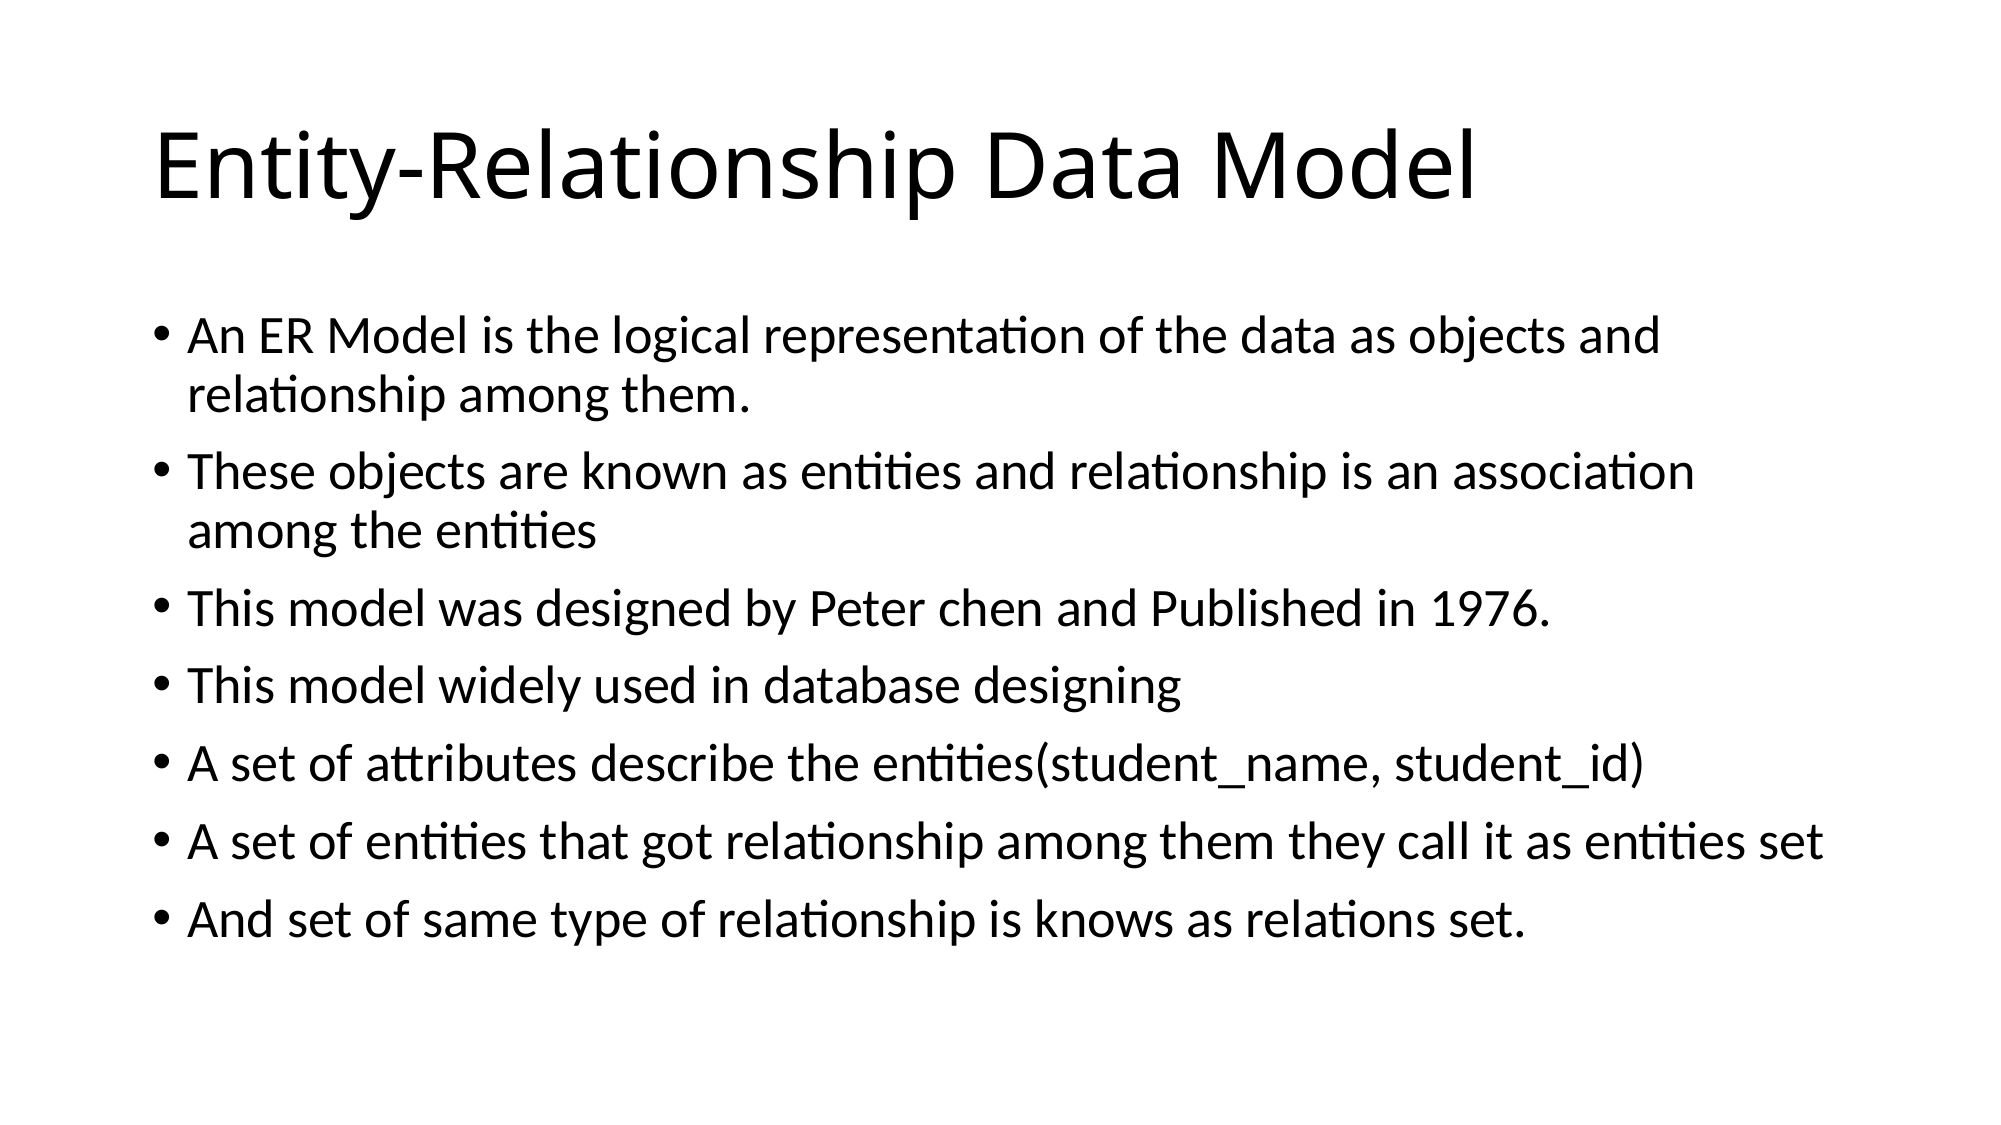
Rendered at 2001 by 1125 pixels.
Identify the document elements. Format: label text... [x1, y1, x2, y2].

title Entity-Relationship Data Model [137, 59, 1863, 278]
list An ER Model is the logical representation of the data as objects and relationship among them. These objects are known as entities and relationship is an association among the entities This model was designed by Peter chen and Published in 1976. This model widely used in database designing A set of attributes describe the entities(student_name, student_id) A set of entities that got relationship among them they call it as entities set And set of same type of relationship is knows as relations set. [137, 299, 1863, 1014]
